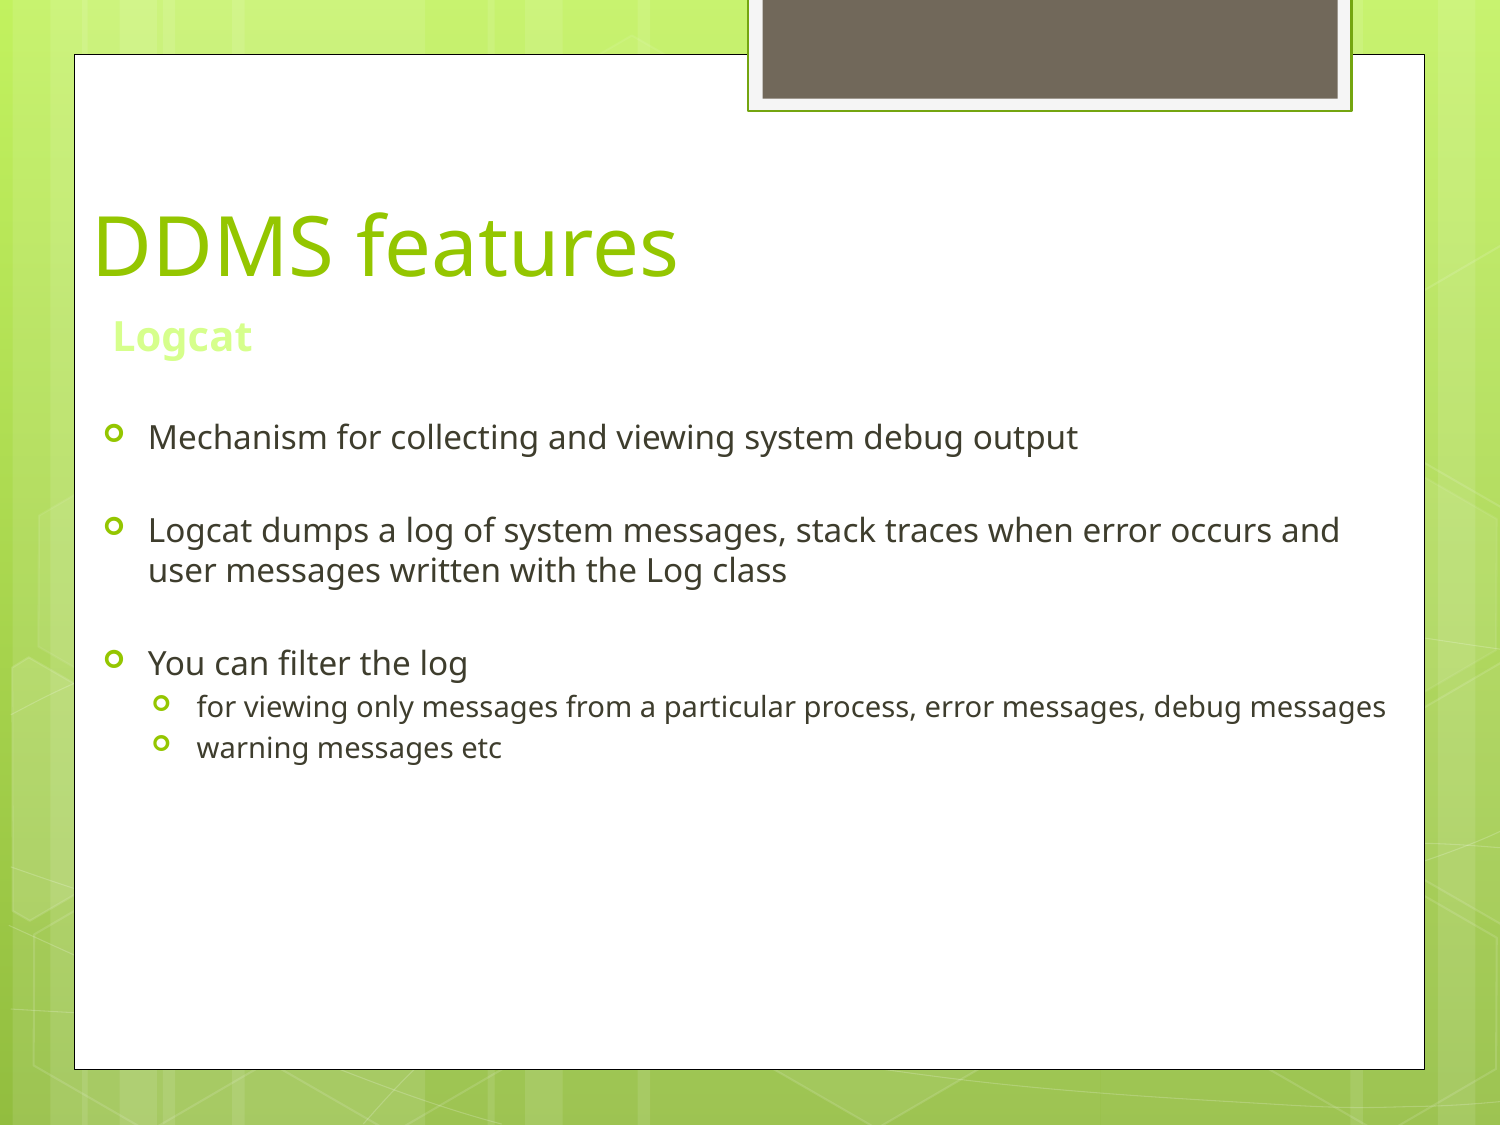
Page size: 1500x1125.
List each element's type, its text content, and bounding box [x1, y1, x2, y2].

text_box Logcat [97, 302, 771, 368]
title DDMS features [76, 113, 1229, 302]
list Mechanism for collecting and viewing system debug output Logcat dumps a log of system messages, stack traces when error occurs and user messages written with the Log class You can filter the log for viewing only messages from a particular process, error messages, debug messages warning messages etc [76, 408, 1427, 1076]
